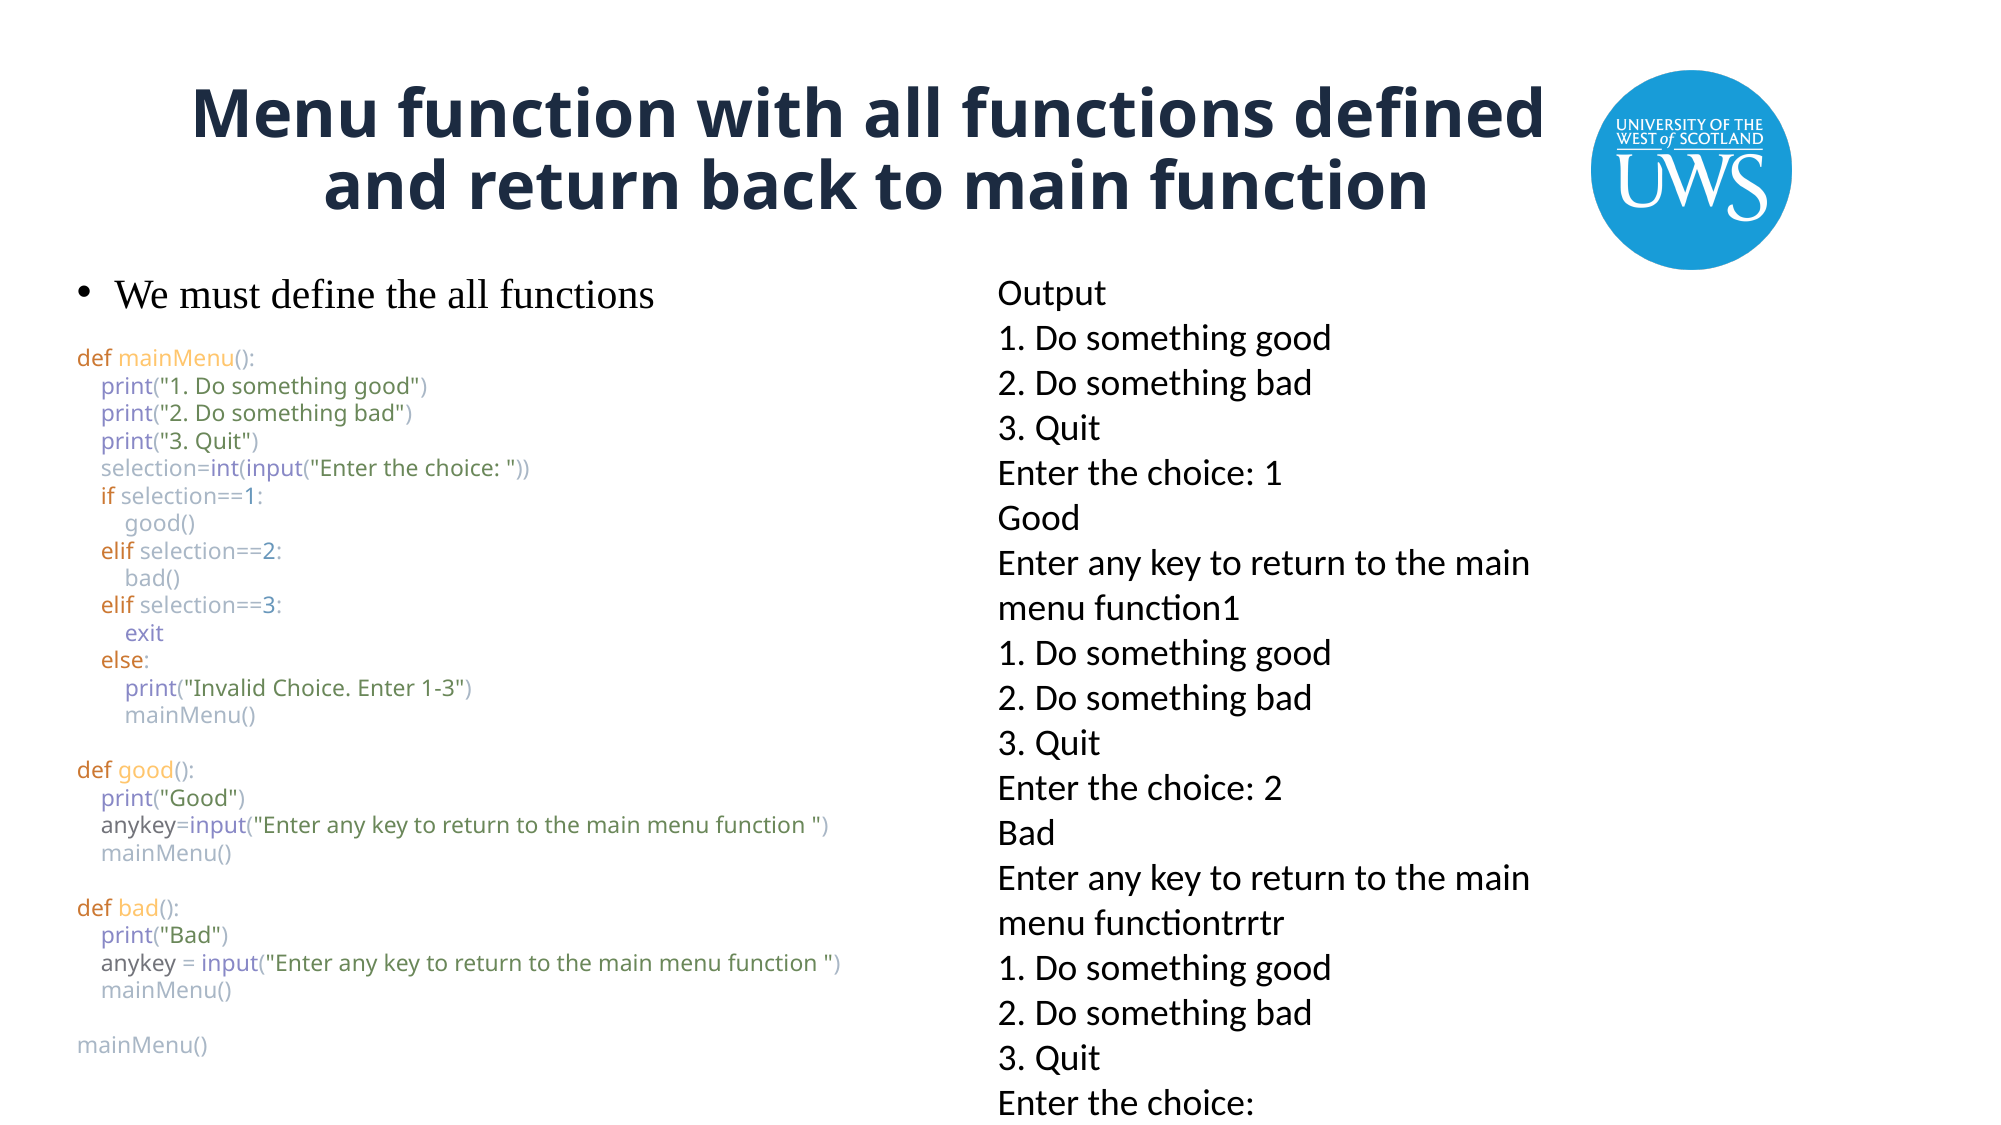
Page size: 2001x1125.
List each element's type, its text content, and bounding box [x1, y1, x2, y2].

title Menu function with all functions defined and return back to main function [15, 43, 1741, 261]
list We must define the all functions def mainMenu(): print("1. Do something good") print("2. Do something bad") print("3. Quit") selection=int(input("Enter the choice: ")) if selection==1: good() elif selection==2: bad() elif selection==3: exit else: print("Invalid Choice. Enter 1-3") mainMenu() def good(): print("Good") anykey=input("Enter any key to return to the main menu function ") mainMenu() def bad(): print("Bad") anykey = input("Enter any key to return to the main menu function ") mainMenu() mainMenu() [61, 259, 1787, 973]
text_box Output 1. Do something good 2. Do something bad 3. Quit Enter the choice: 1 Good Enter any key to return to the main menu function1 1. Do something good 2. Do something bad 3. Quit Enter the choice: 2 Bad Enter any key to return to the main menu functiontrrtr 1. Do something good 2. Do something bad 3. Quit Enter the choice: [982, 260, 1610, 1125]
picture [1741, 70, 1792, 270]
